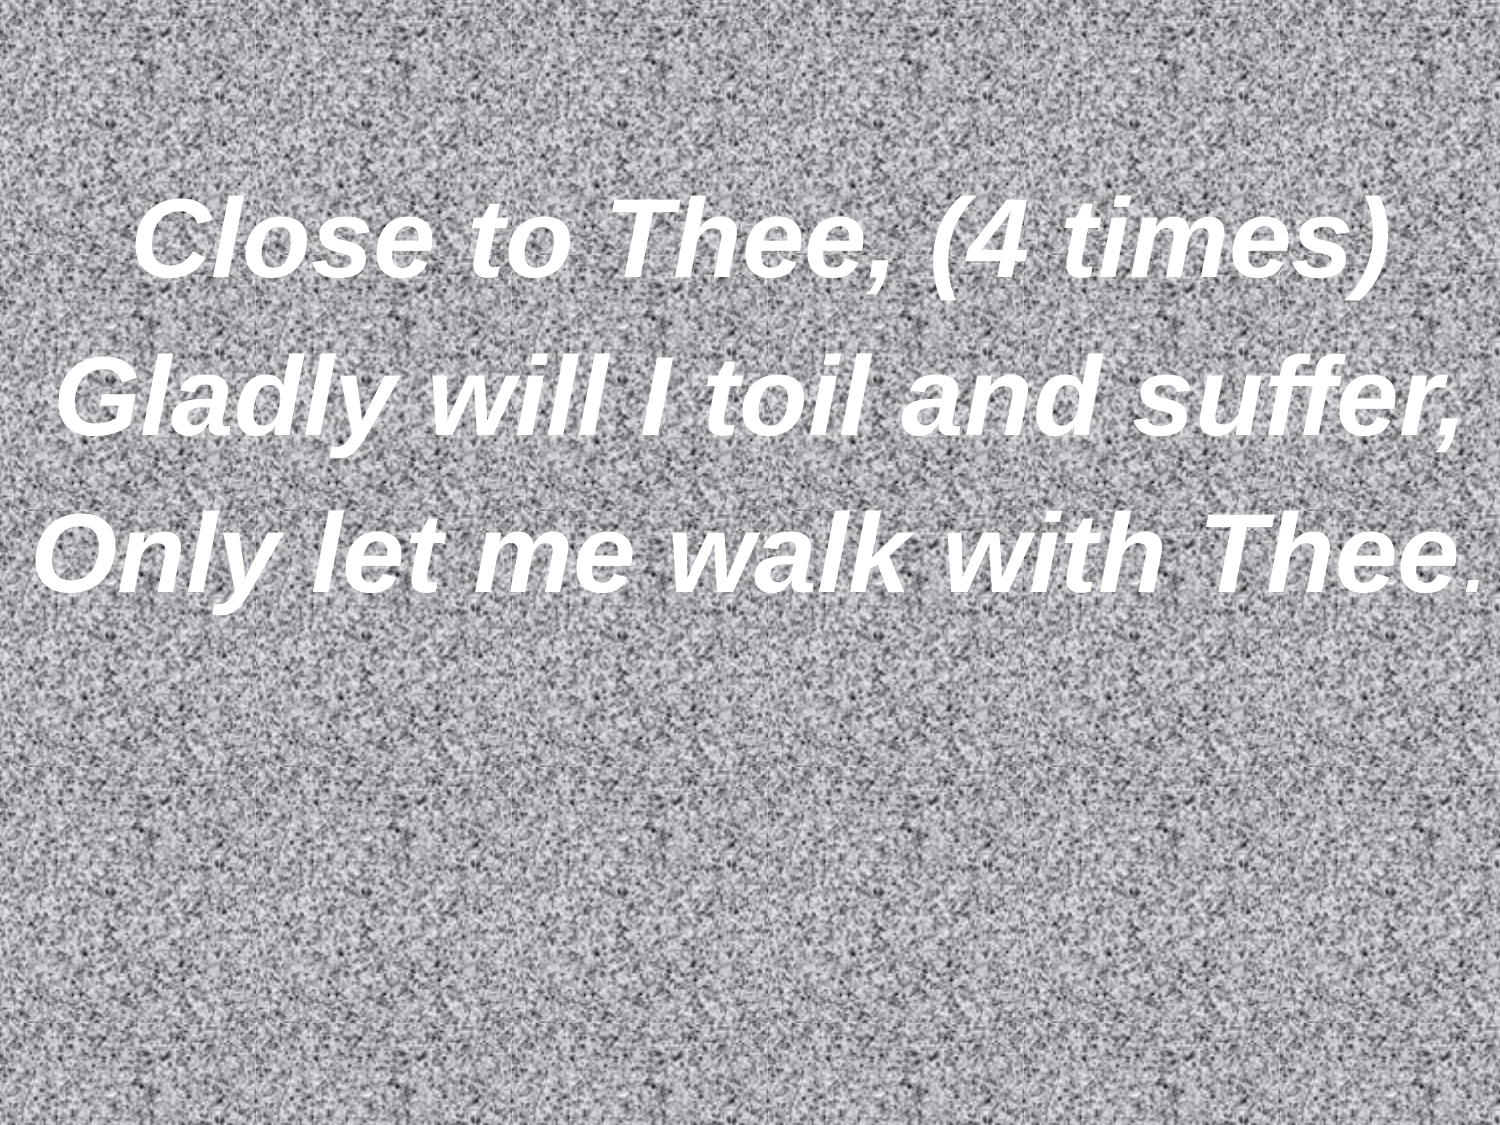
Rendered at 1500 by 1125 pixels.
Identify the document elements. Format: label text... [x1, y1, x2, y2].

list Close to Thee, (4 times) Gladly will I toil and suffer, Only let me walk with Thee. [0, 0, 1500, 1125]
